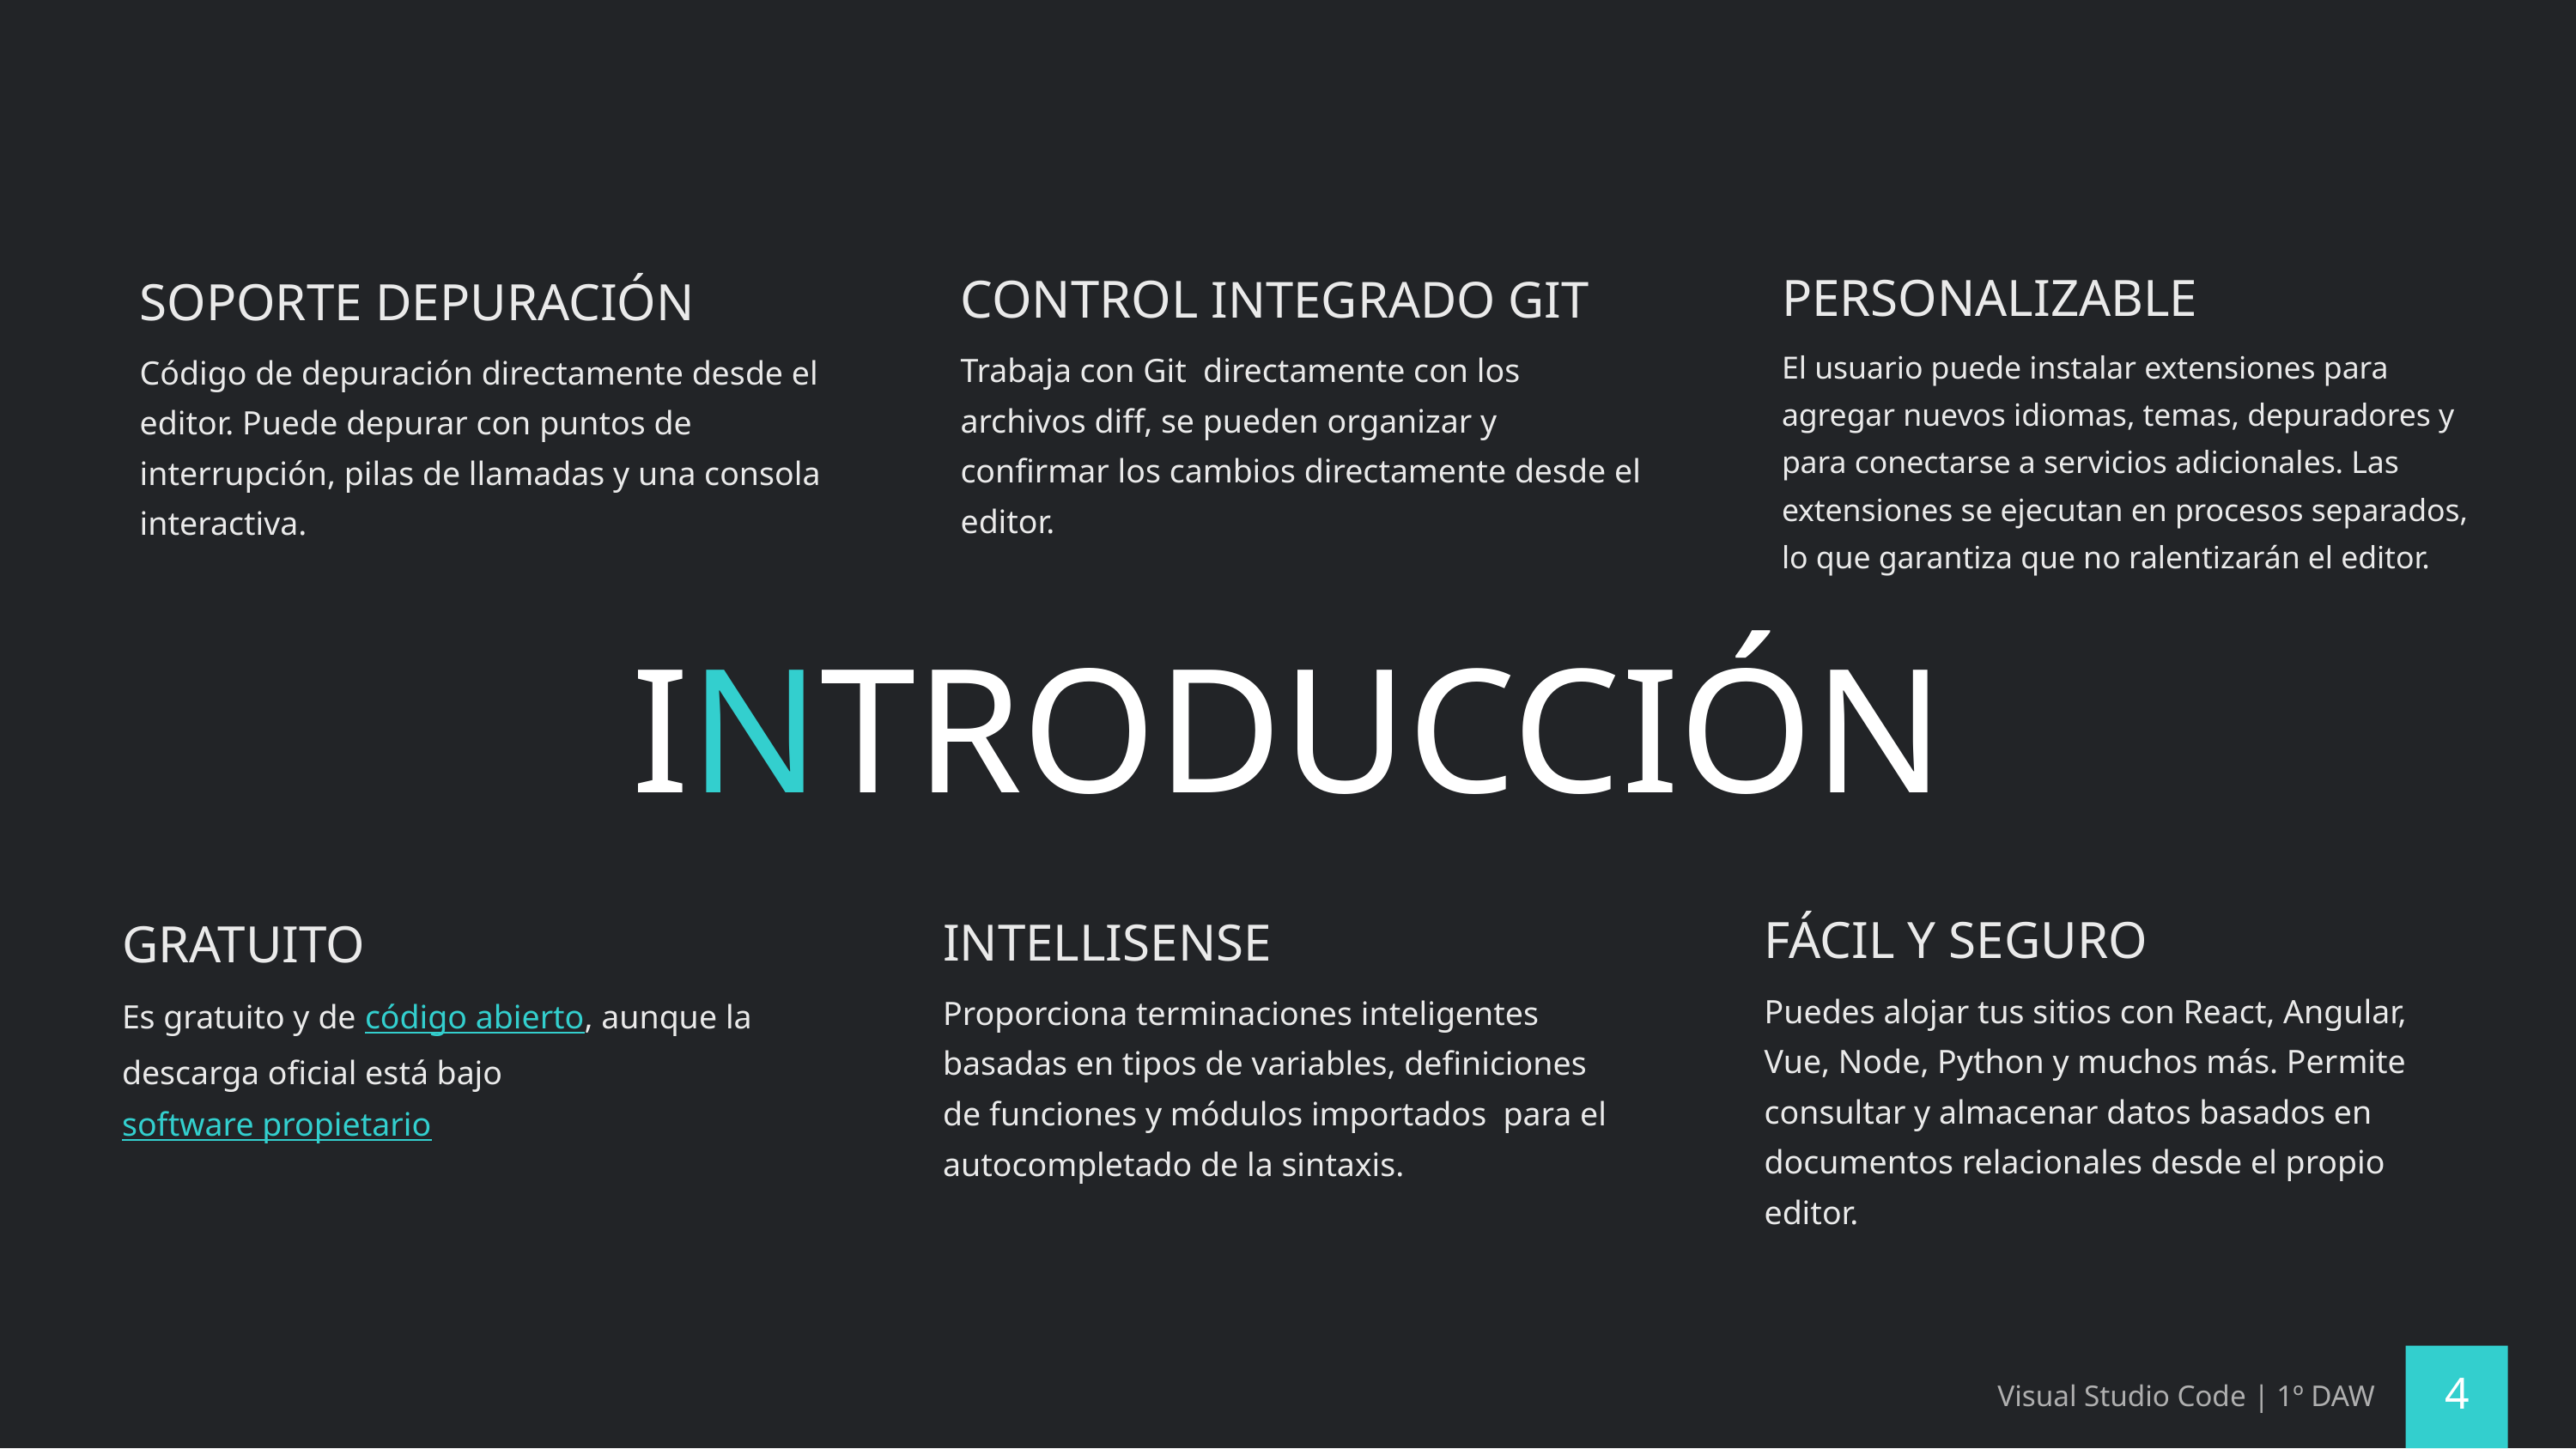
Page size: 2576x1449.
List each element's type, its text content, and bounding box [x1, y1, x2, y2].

list SOPORTE DEPURACIÓN [126, 261, 842, 334]
list El usuario puede instalar extensiones para agregar nuevos idiomas, temas, depuradores y para conectarse a servicios adicionales. Las extensiones se ejecutan en procesos separados, lo que garantiza que no ralentizarán el editor. [1769, 330, 2485, 633]
list Es gratuito y de código abierto, aunque la descarga oficial está bajo software propietario [109, 977, 825, 1279]
list PERSONALIZABLE [1769, 257, 2485, 330]
list Trabaja con Git directamente con los archivos diff, se pueden organizar y confirmar los cambios directamente desde el editor. [947, 332, 1663, 634]
title INTRODUCCIÓN [109, 610, 2467, 838]
list CONTROL INTEGRADO GIT [947, 258, 1663, 332]
list Código de depuración directamente desde el editor. Puede depurar con puntos de interrupción, pilas de llamadas y una consola interactiva. [126, 334, 842, 636]
footer Visual Studio Code | 1º DAW [1519, 1356, 2389, 1434]
slide_number 4 [2404, 1356, 2509, 1434]
list GRATUITO [109, 903, 825, 977]
list Proporciona terminaciones inteligentes basadas en tipos de variables, definiciones de funciones y módulos importados para el autocompletado de la sintaxis. [930, 975, 1646, 1276]
list Puedes alojar tus sitios con React, Angular, Vue, Node, Python y muchos más. Permite consultar y almacenar datos basados en documentos relacionales desde el propio editor. [1751, 973, 2467, 1275]
list INTELLISENSE [930, 901, 1646, 975]
list FÁCIL Y SEGURO [1751, 899, 2467, 973]
